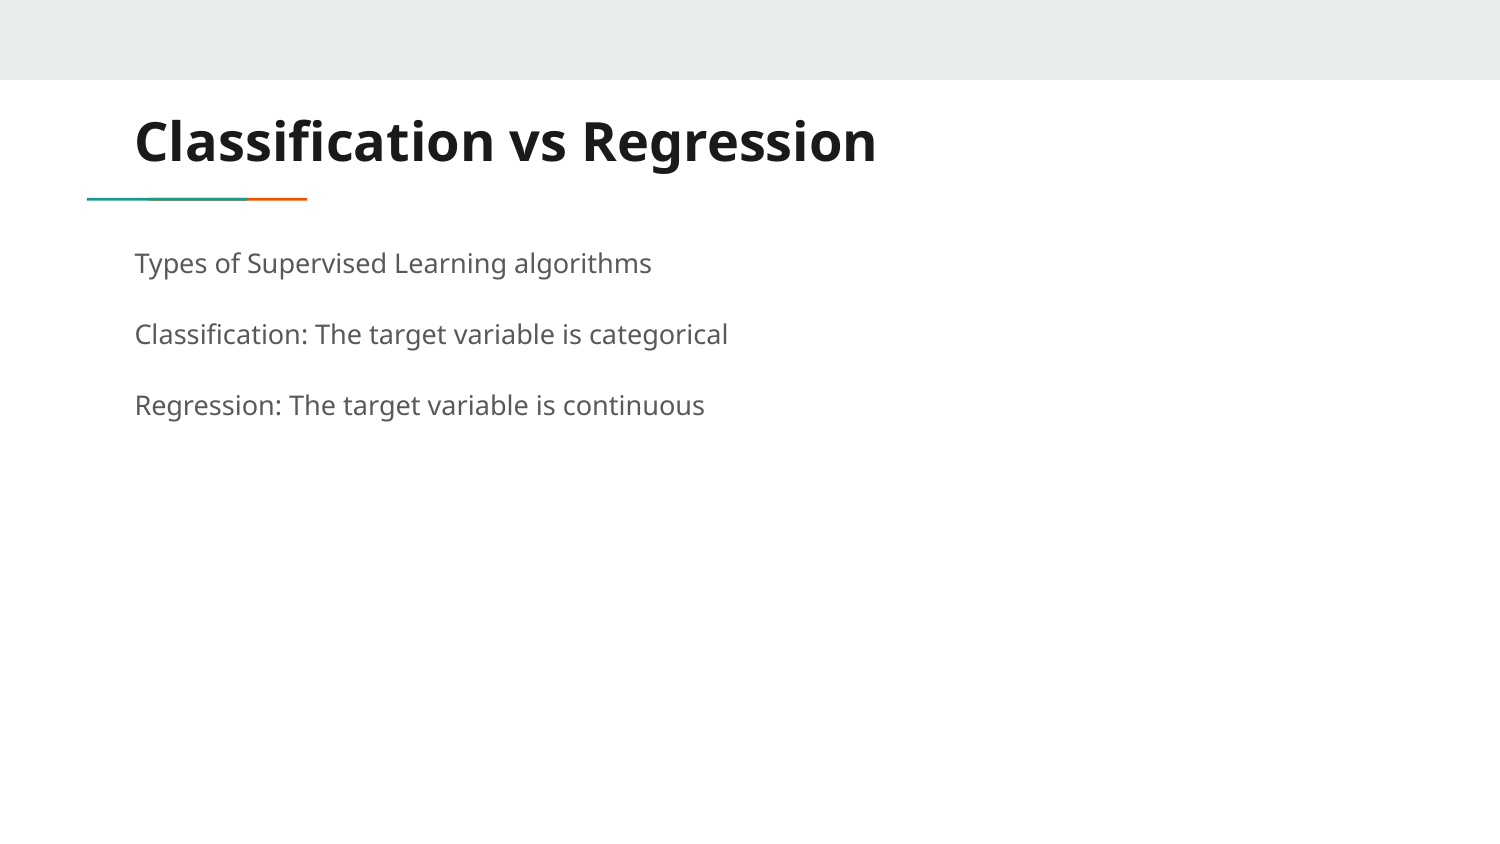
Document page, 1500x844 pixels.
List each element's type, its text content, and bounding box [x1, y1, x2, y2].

list Types of Supervised Learning algorithms Classification: The target variable is categorical Regression: The target variable is continuous [119, 227, 1381, 828]
title Classification vs Regression [119, 92, 1381, 181]
